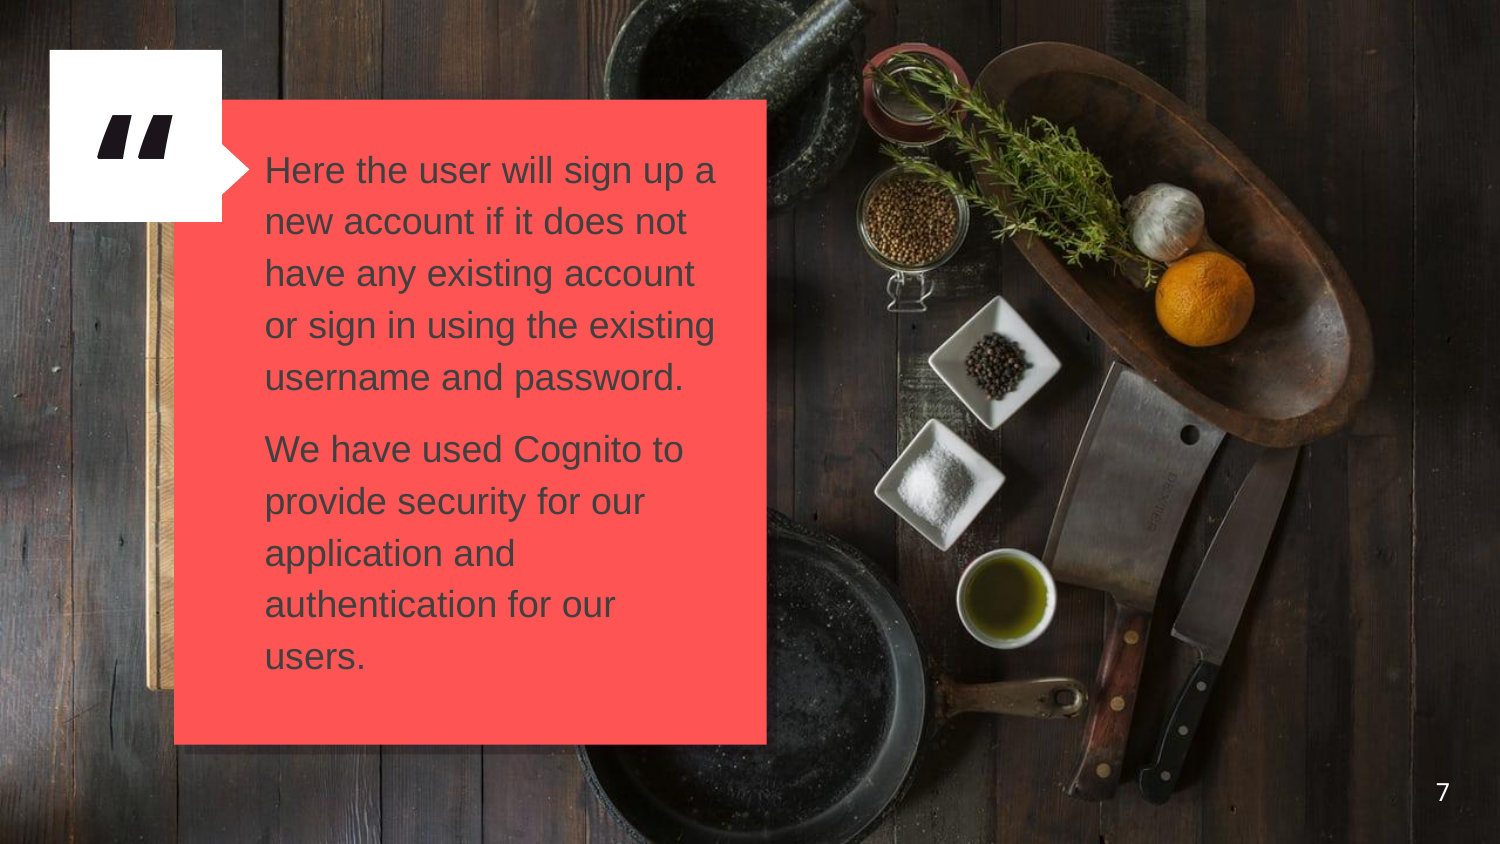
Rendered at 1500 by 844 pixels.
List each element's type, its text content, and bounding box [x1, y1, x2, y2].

picture [0, 0, 1500, 844]
list Here the user will sign up a new account if it does not have any existing account or sign in using the existing username and password. We have used Cognito to provide security for our application and authentication for our users. [264, 138, 723, 691]
slide_number ‹#› [1350, 743, 1450, 844]
